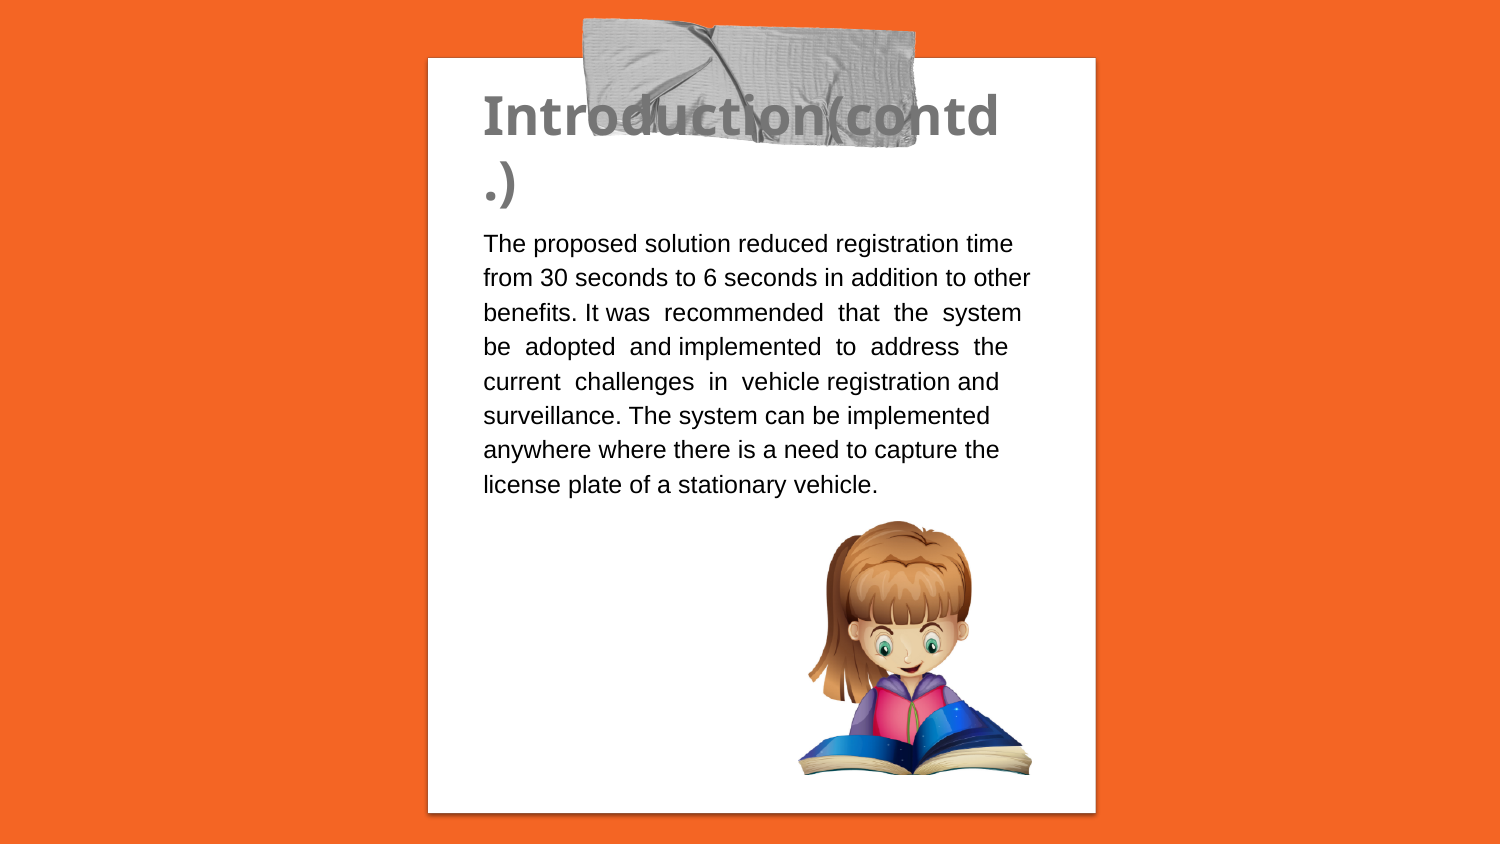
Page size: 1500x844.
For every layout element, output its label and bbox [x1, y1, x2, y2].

picture [400, 16, 1123, 844]
